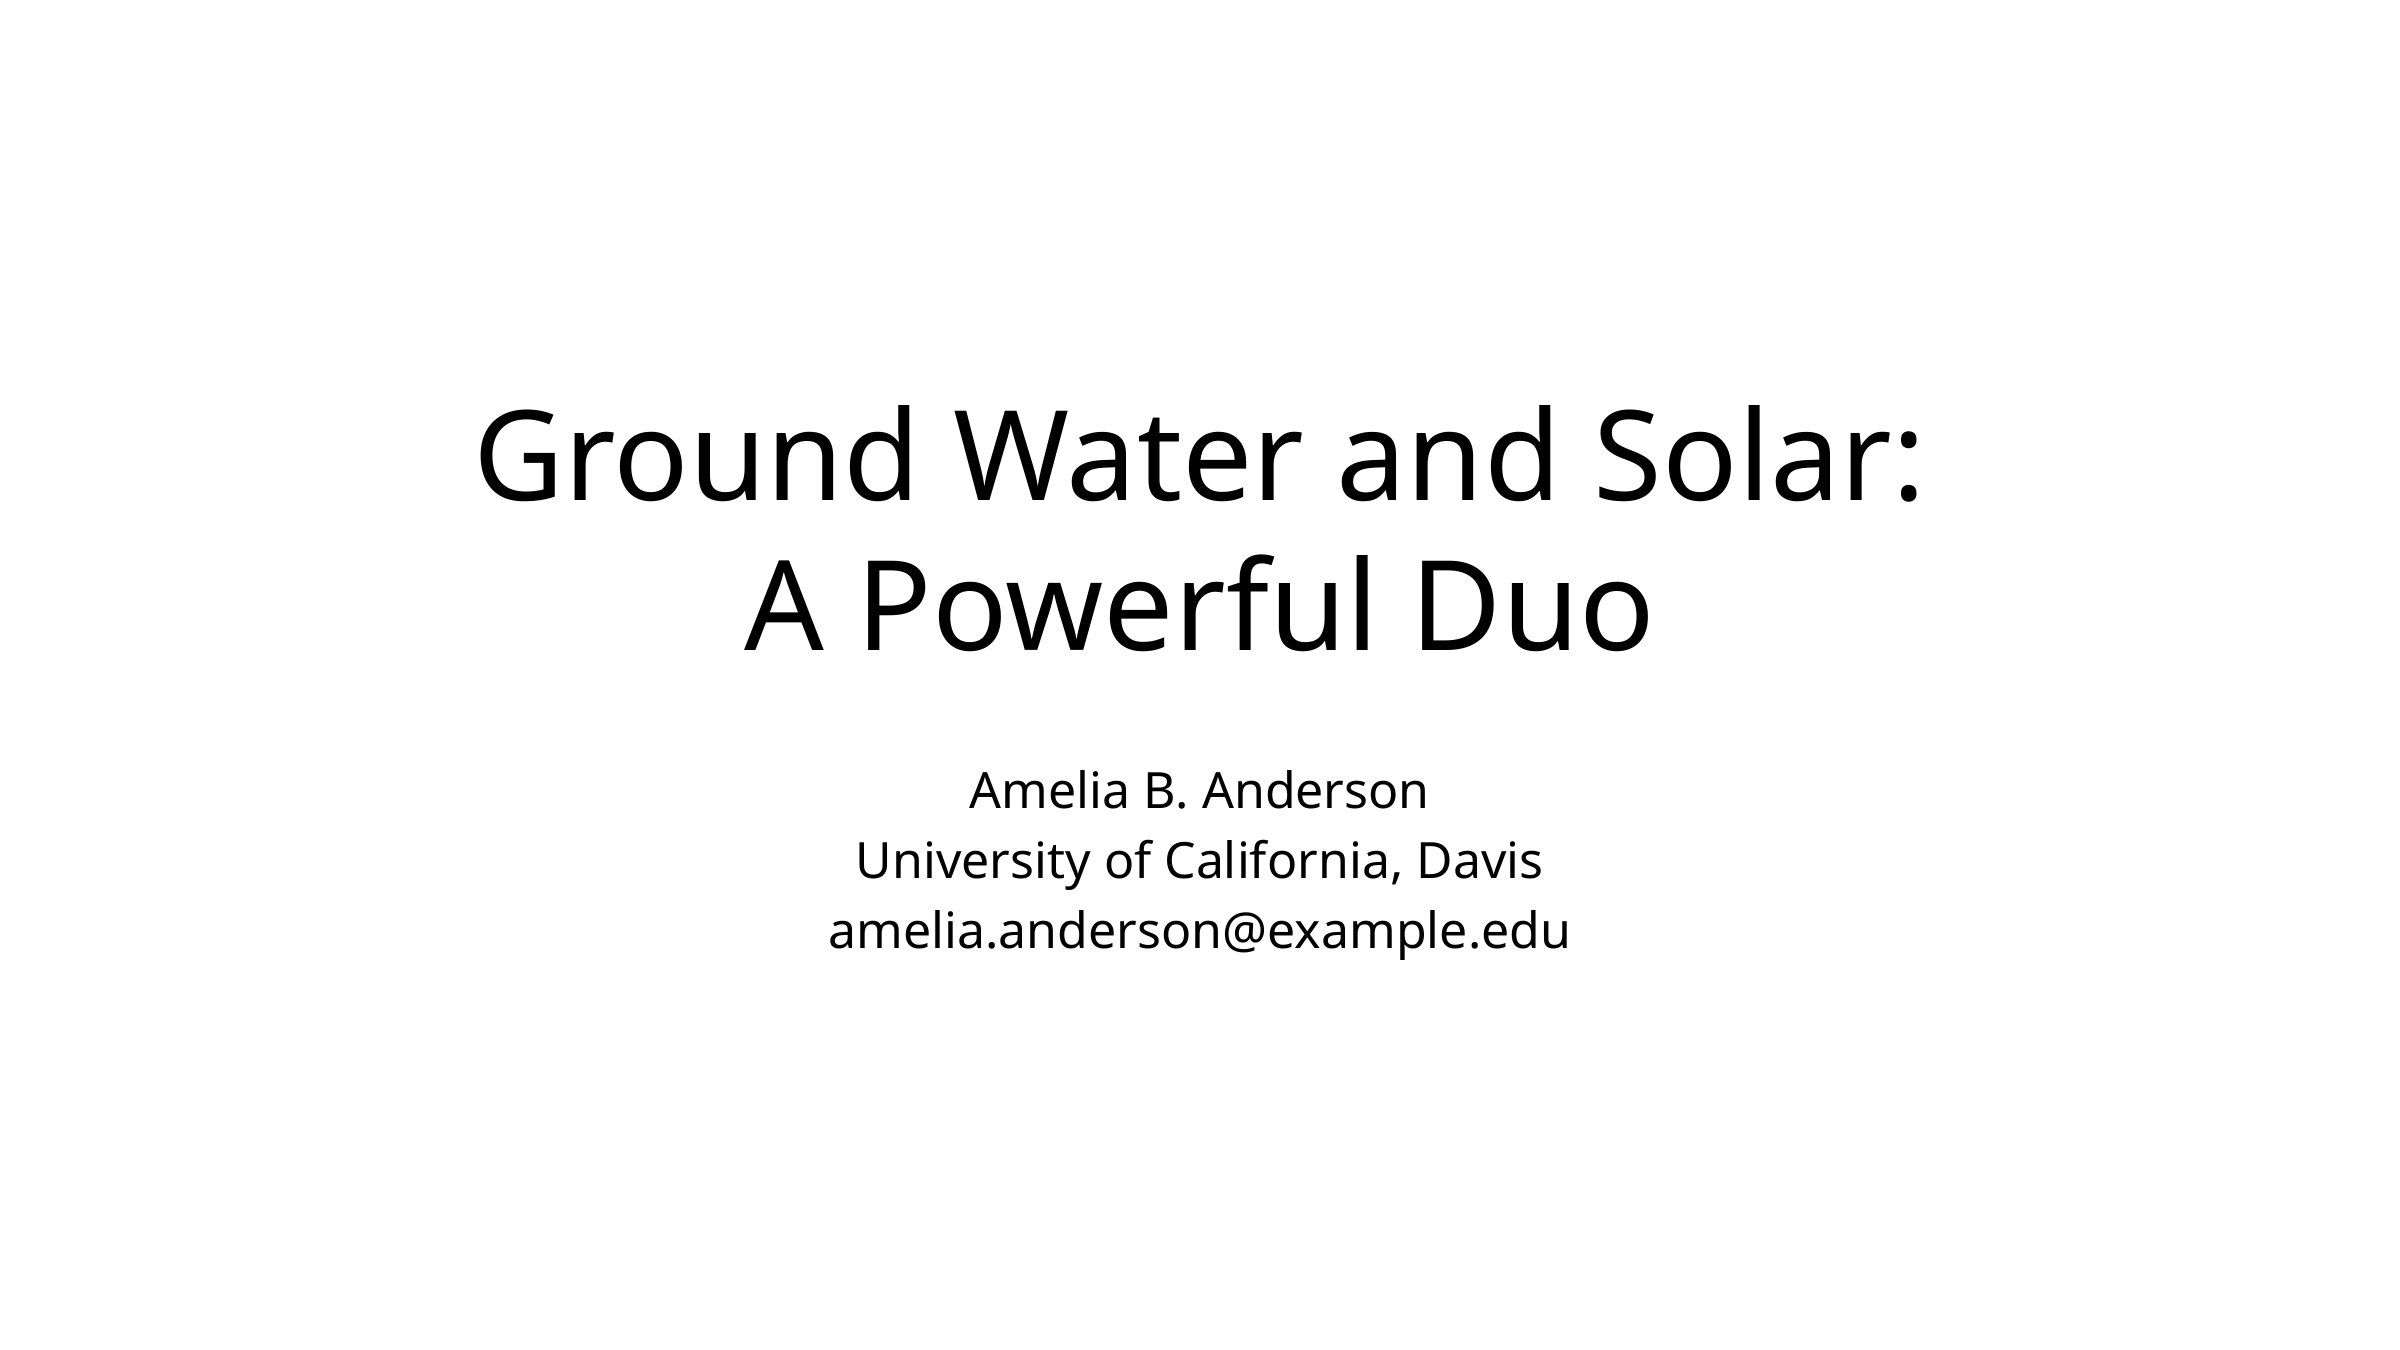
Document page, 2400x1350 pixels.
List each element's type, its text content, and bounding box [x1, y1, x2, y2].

subtitle Amelia B. Anderson University of California, Davis amelia.anderson@example.edu [450, 750, 1950, 1023]
title Ground Water and Solar: A Powerful Duo [450, 329, 1950, 721]
